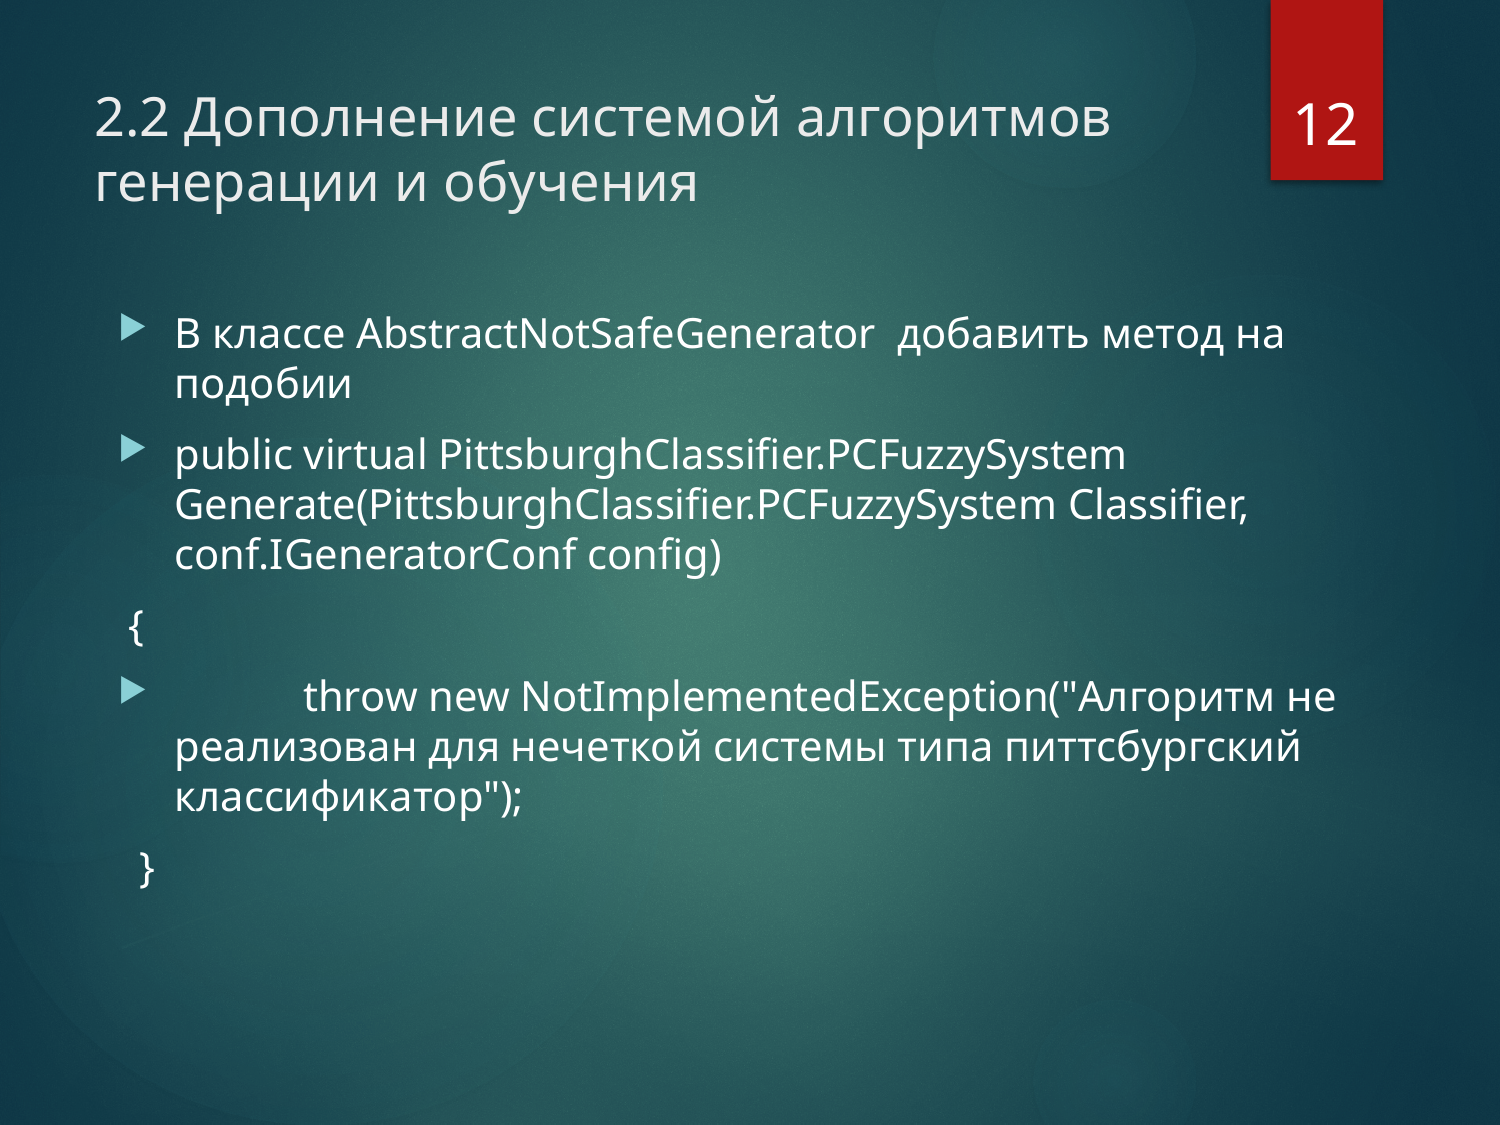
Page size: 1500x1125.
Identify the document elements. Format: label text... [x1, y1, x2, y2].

list В классе AbstractNotSafeGenerator добавить метод на подобии public virtual PittsburghClassifier.PCFuzzySystem Generate(PittsburghClassifier.PCFuzzySystem Classifier, conf.IGeneratorConf config) { throw new NotImplementedException("Алгоритм не реализован для нечеткой системы типа питтсбургский классификатор"); } [103, 299, 1397, 1107]
title 2.2 Дополнение системой алгоритмов генерации и обучения [79, 74, 1237, 264]
slide_number 12 [1273, 48, 1378, 175]
